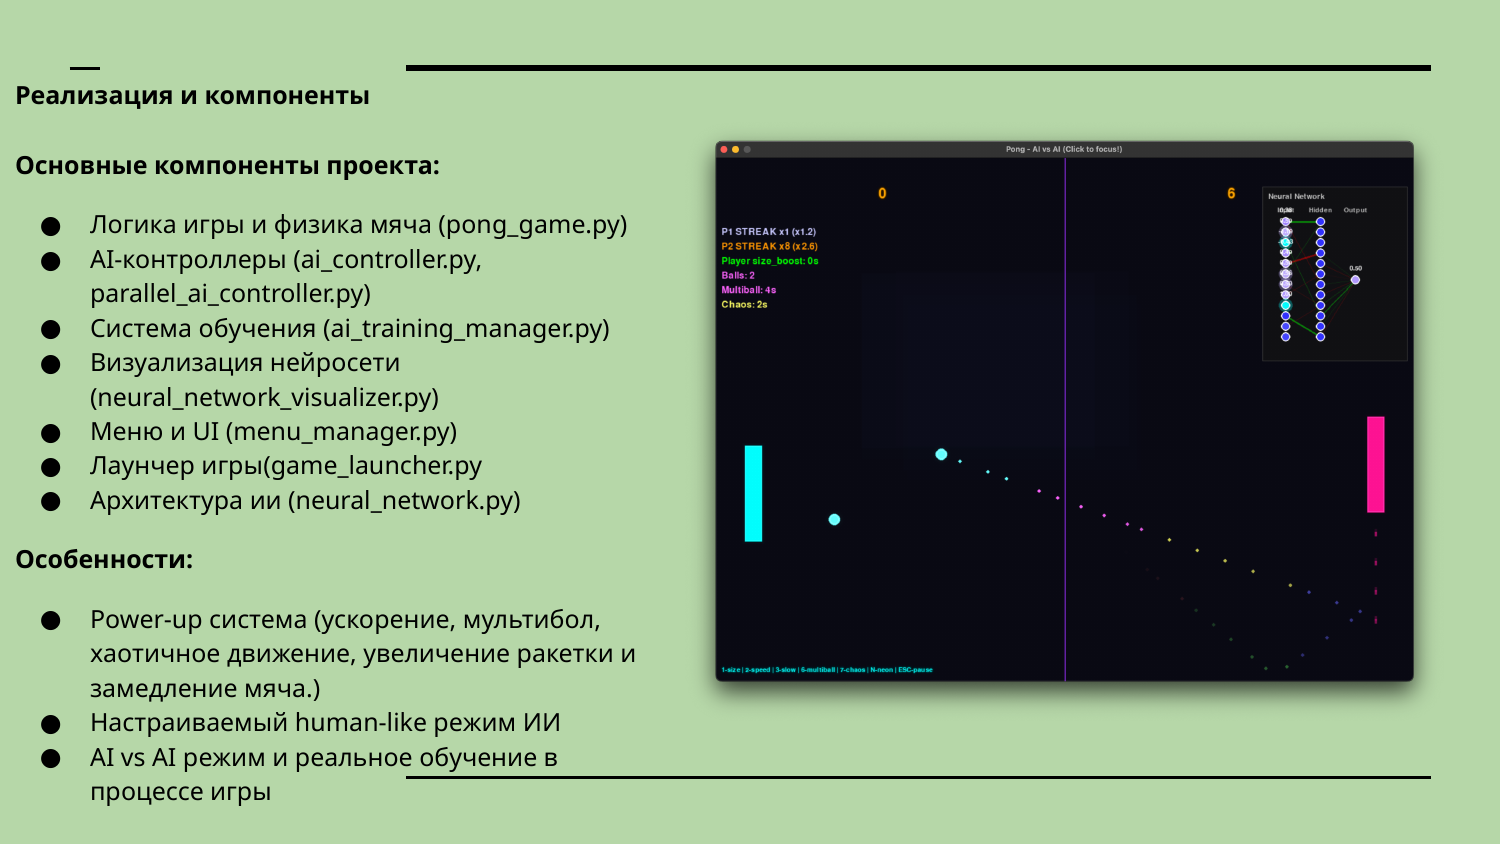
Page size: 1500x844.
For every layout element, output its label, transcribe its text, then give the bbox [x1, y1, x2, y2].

title Реализация и компоненты [0, 59, 1037, 130]
list Основные компоненты проекта: Логика игры и физика мяча (pong_game.py) AI-контроллеры (ai_controller.py, parallel_ai_controller.py) Система обучения (ai_training_manager.py) Визуализация нейросети (neural_network_visualizer.py) Меню и UI (menu_manager.py) Лаунчер игры(game_launcher.py Архитектура ии (neural_network.py) Особенности: Power-up система (ускорение, мультибол, хаотичное движение, увеличение ракетки и замедление мяча.) Настраиваемый human-like режим ИИ AI vs AI режим и реальное обучение в процессе игры [0, 130, 688, 778]
picture [683, 119, 1447, 725]
